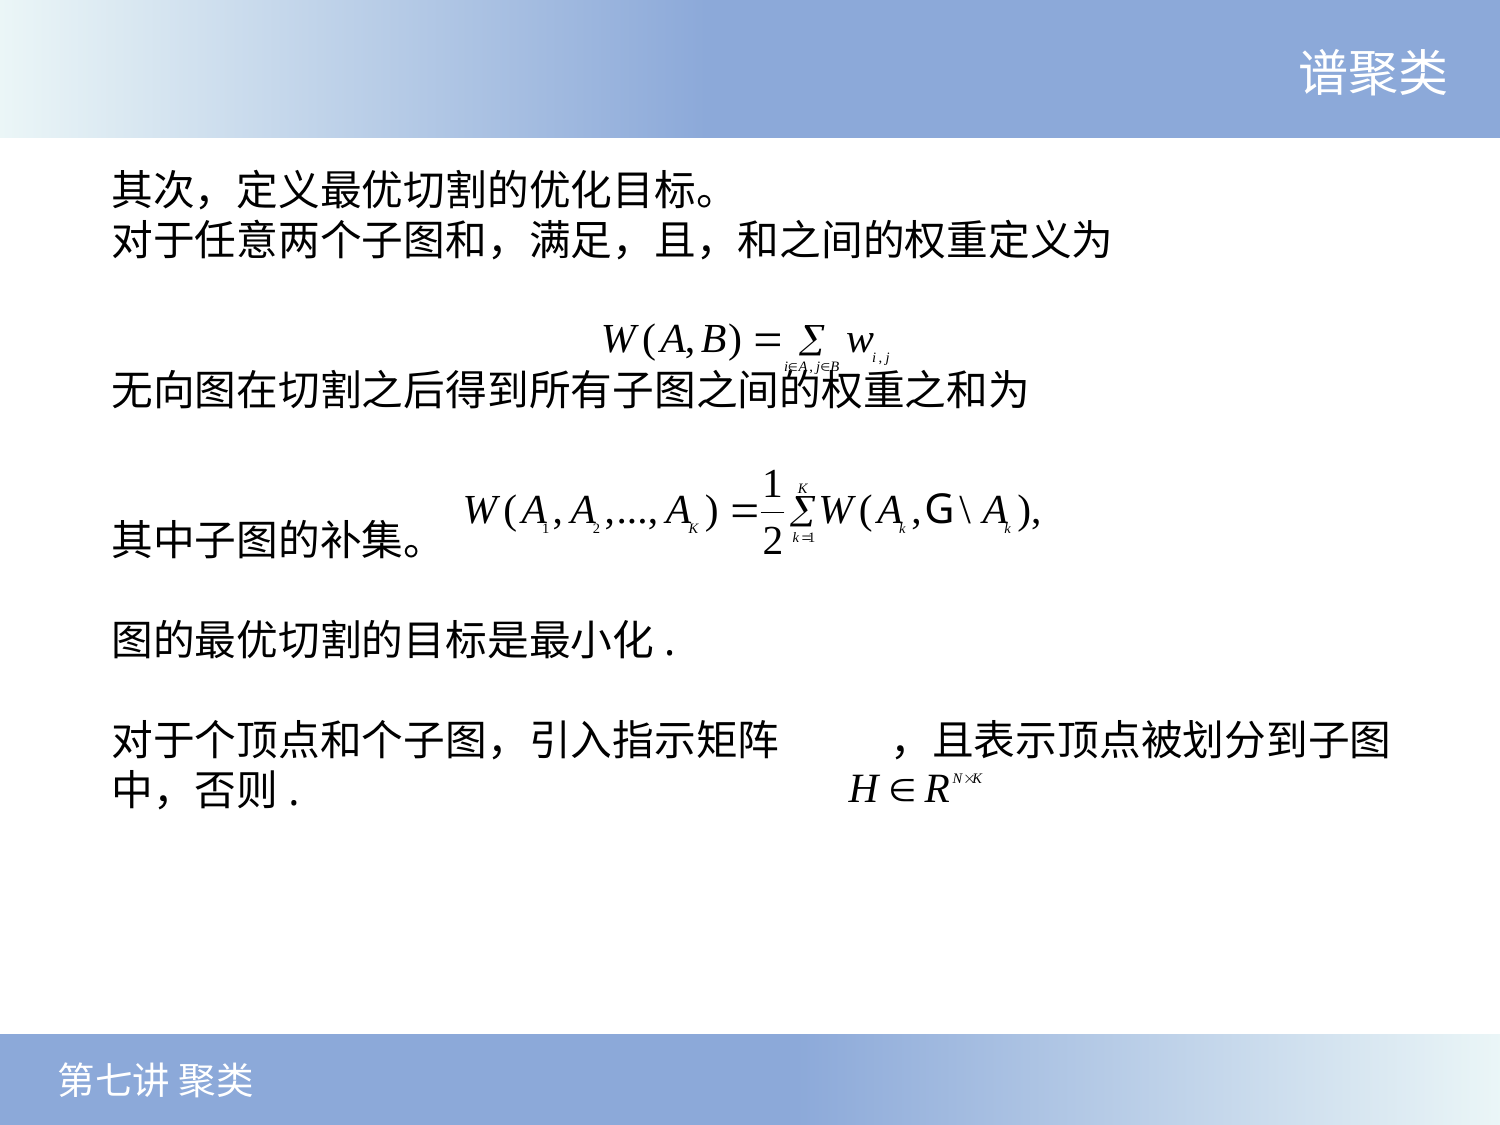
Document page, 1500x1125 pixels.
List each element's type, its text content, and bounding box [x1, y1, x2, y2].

text_box [0, 1, 1500, 138]
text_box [462, 461, 1046, 561]
text_box 第七讲 聚类 [0, 1034, 1500, 1125]
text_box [601, 315, 899, 380]
text_box 谱聚类 [1277, 18, 1471, 125]
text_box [843, 764, 989, 807]
